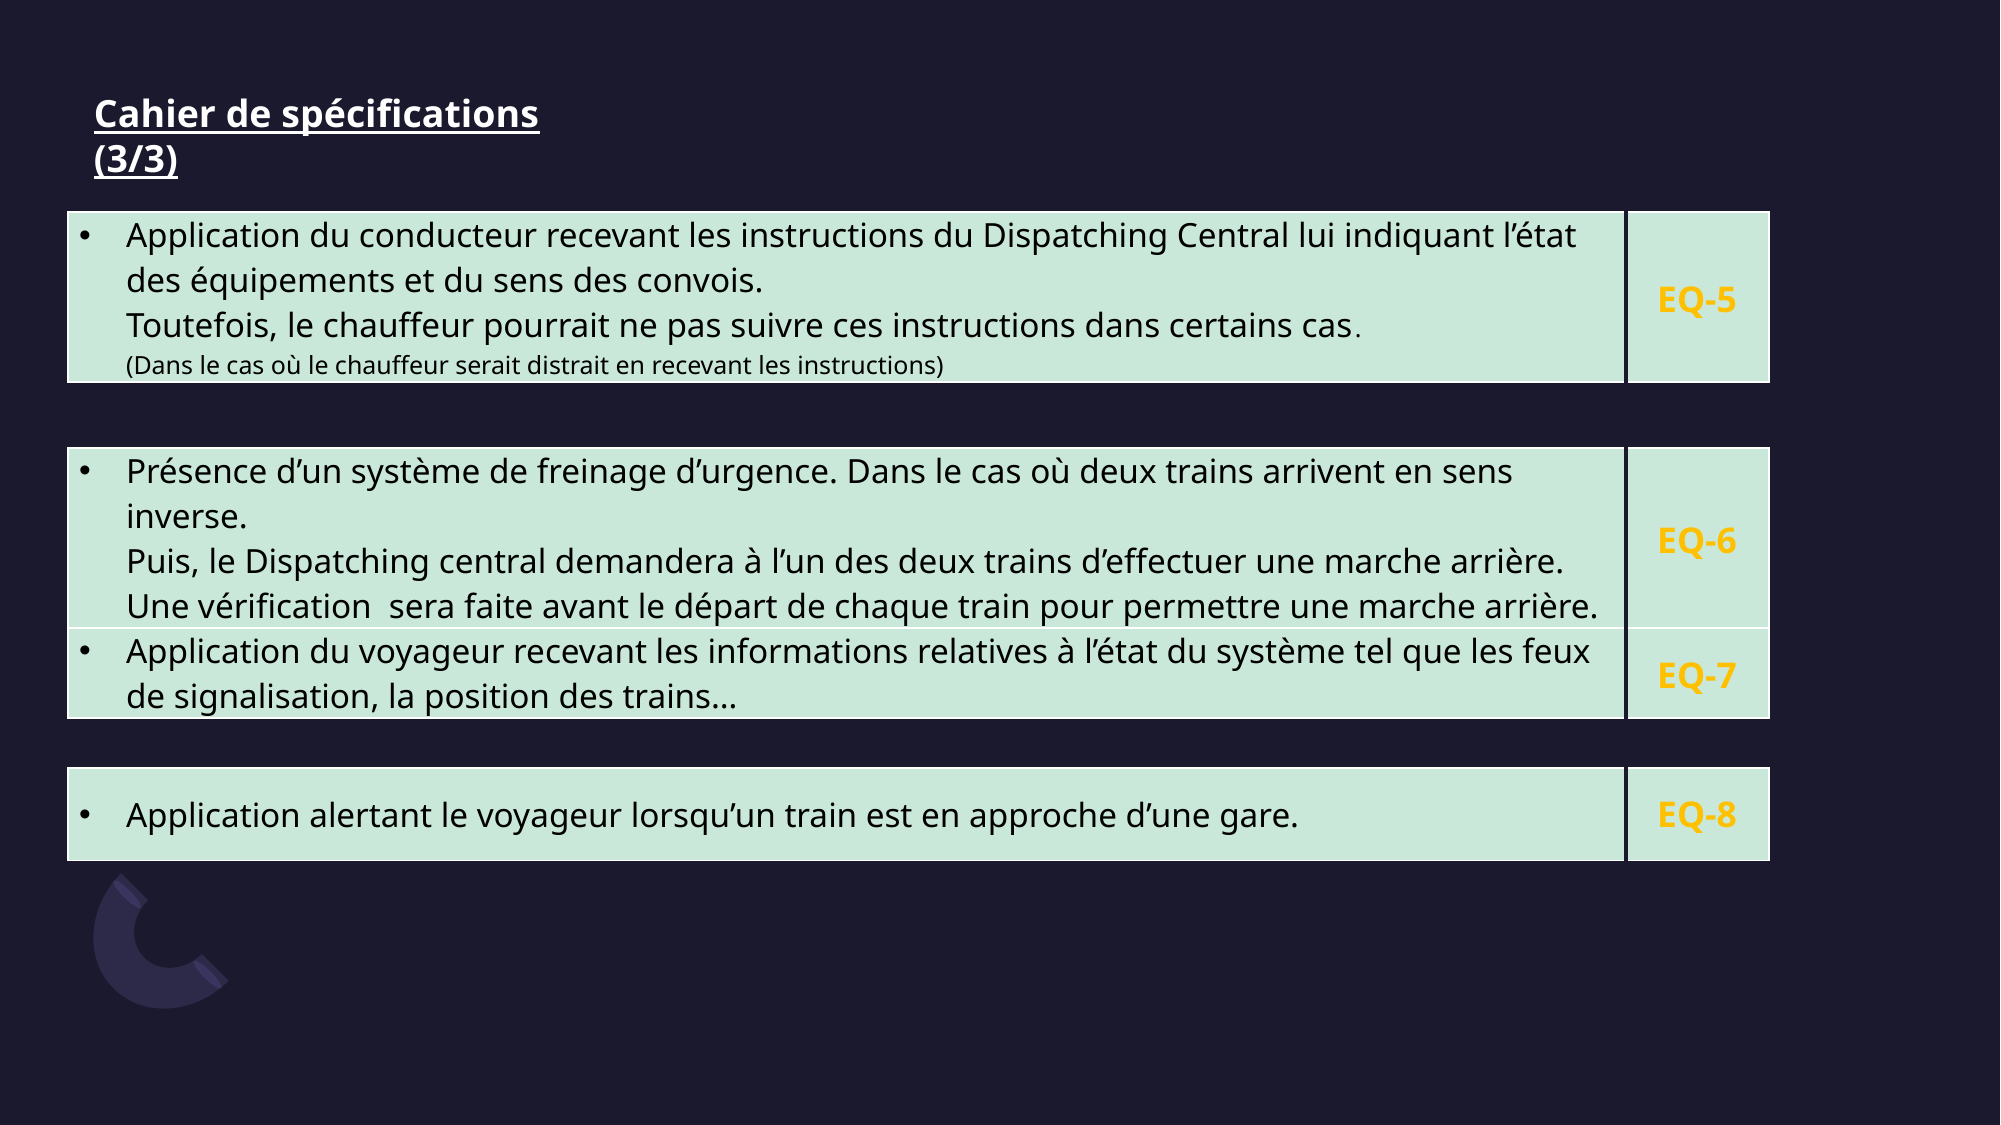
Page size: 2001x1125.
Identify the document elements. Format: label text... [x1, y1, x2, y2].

table_header Application du conducteur recevant les instructions du Dispatching Central lui indiquant l’état des équipements et du sens des convois. Toutefois, le chauffeur pourrait ne pas suivre ces instructions dans certains cas. (Dans le cas où le chauffeur serait distrait en recevant les instructions) [69, 213, 1624, 381]
table_header Présence d’un système de freinage d’urgence. Dans le cas où deux trains arrivent en sens inverse. Puis, le Dispatching central demandera à l’un des deux trains d’effectuer une marche arrière. Une vérification sera faite avant le départ de chaque train pour permettre une marche arrière. [69, 449, 1624, 627]
table_header Application du voyageur recevant les informations relatives à l’état du système tel que les feux de signalisation, la position des trains… [69, 629, 1624, 717]
table_header EQ-5 [1628, 213, 1768, 381]
table_header EQ-6 [1628, 449, 1768, 627]
text_box Cahier de spécifications (3/3) [78, 82, 647, 233]
table_header EQ-7 [1628, 629, 1768, 717]
table_header Application alertant le voyageur lorsqu’un train est en approche d’une gare. [69, 769, 1624, 860]
table_header EQ-8 [1628, 769, 1768, 860]
